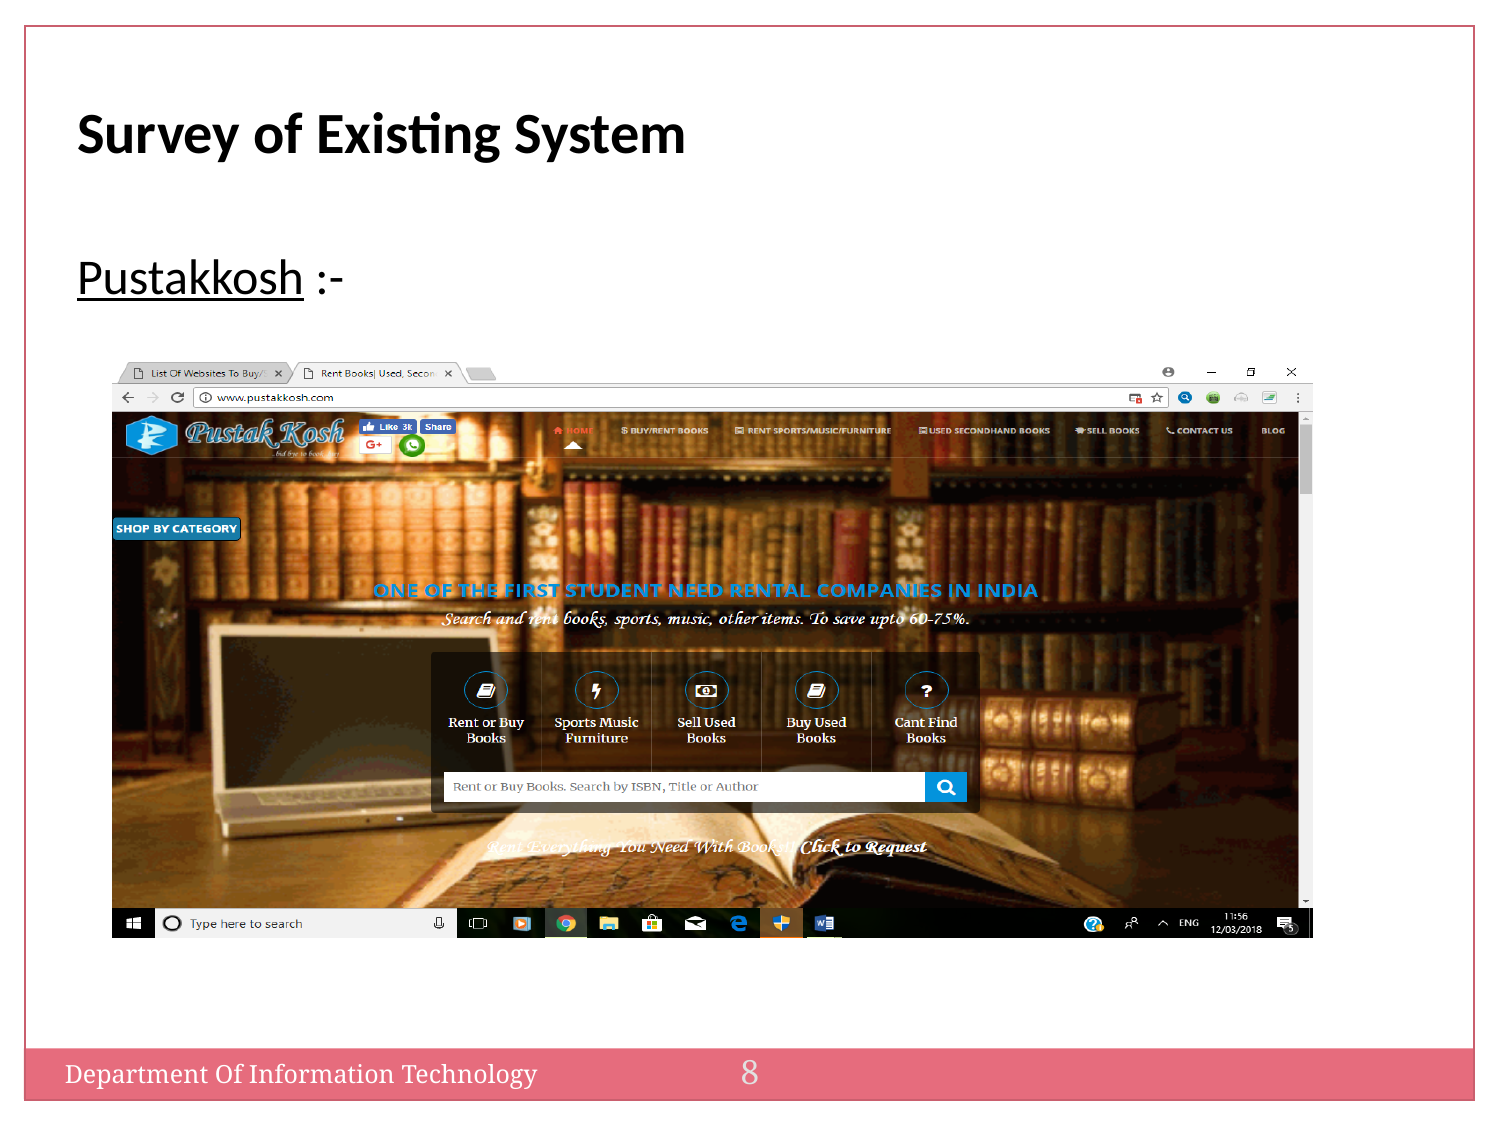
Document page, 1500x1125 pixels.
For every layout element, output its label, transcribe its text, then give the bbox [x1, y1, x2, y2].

text_box Survey of Existing System [62, 87, 1350, 173]
slide_number 8 [699, 1037, 800, 1110]
text_box Pustakkosh :- [62, 237, 425, 358]
footer Department Of Information Technology [50, 1051, 638, 1112]
picture [111, 362, 1313, 938]
